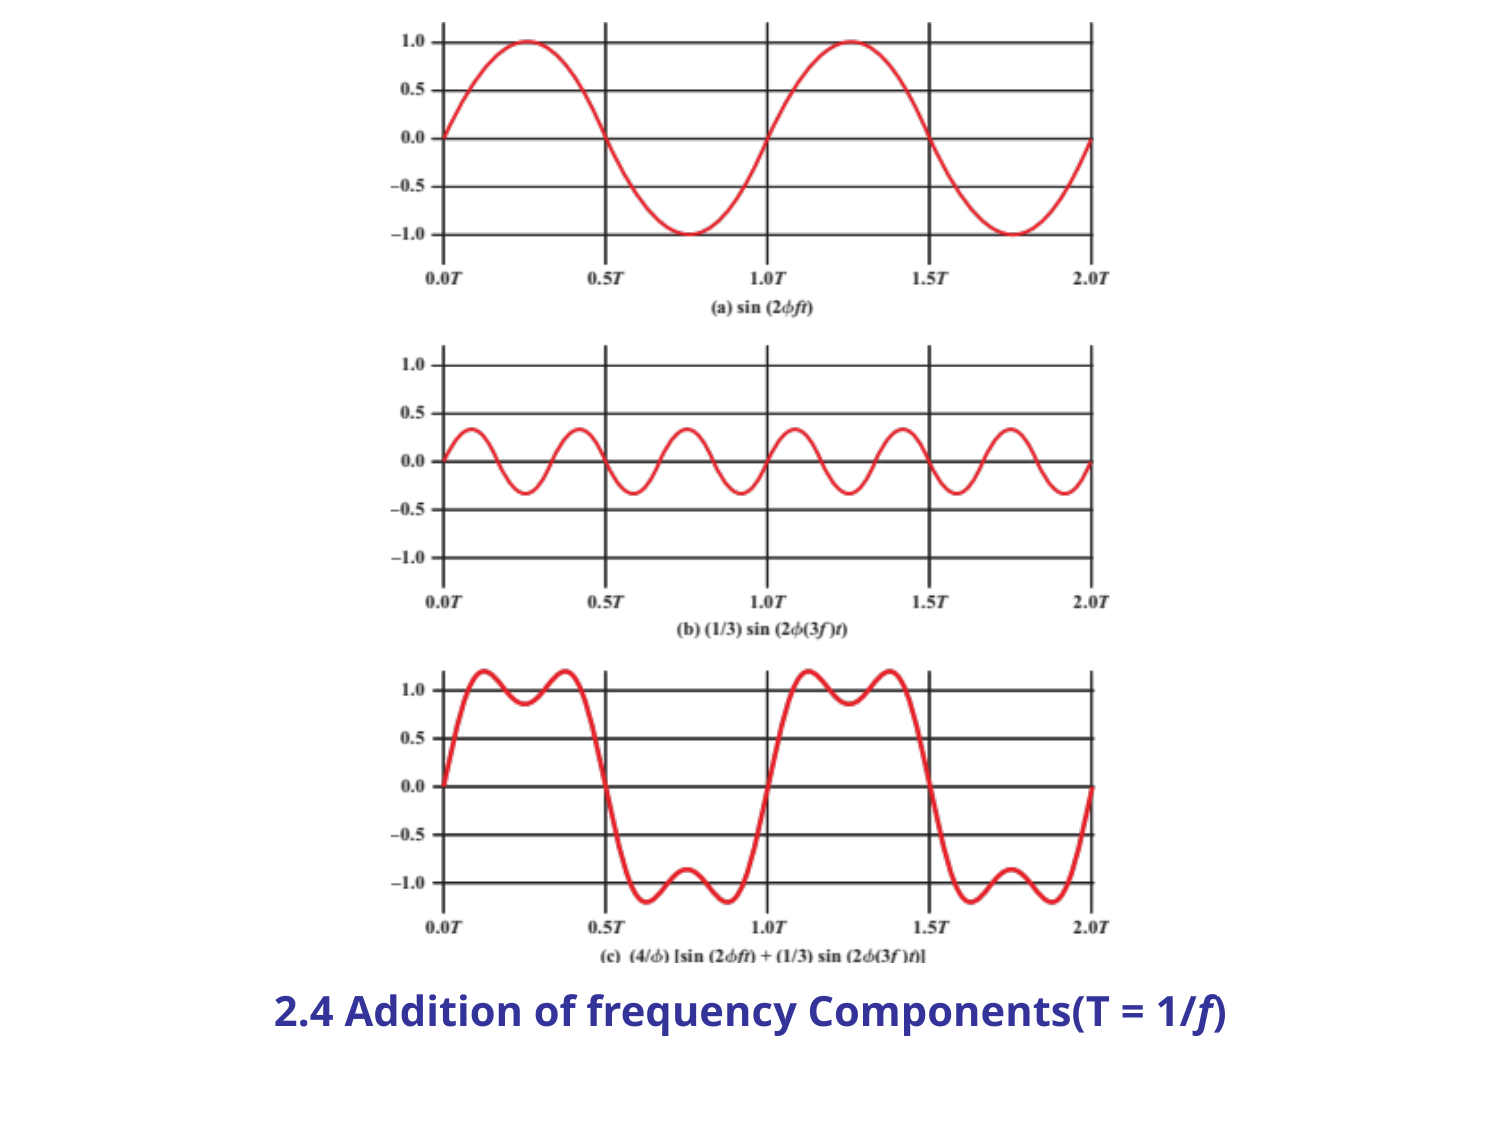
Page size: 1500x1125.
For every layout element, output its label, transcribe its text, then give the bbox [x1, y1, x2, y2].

picture [35, 22, 1465, 963]
title 2.4 Addition of frequency Components(T = 1/f) [75, 977, 1425, 1043]
